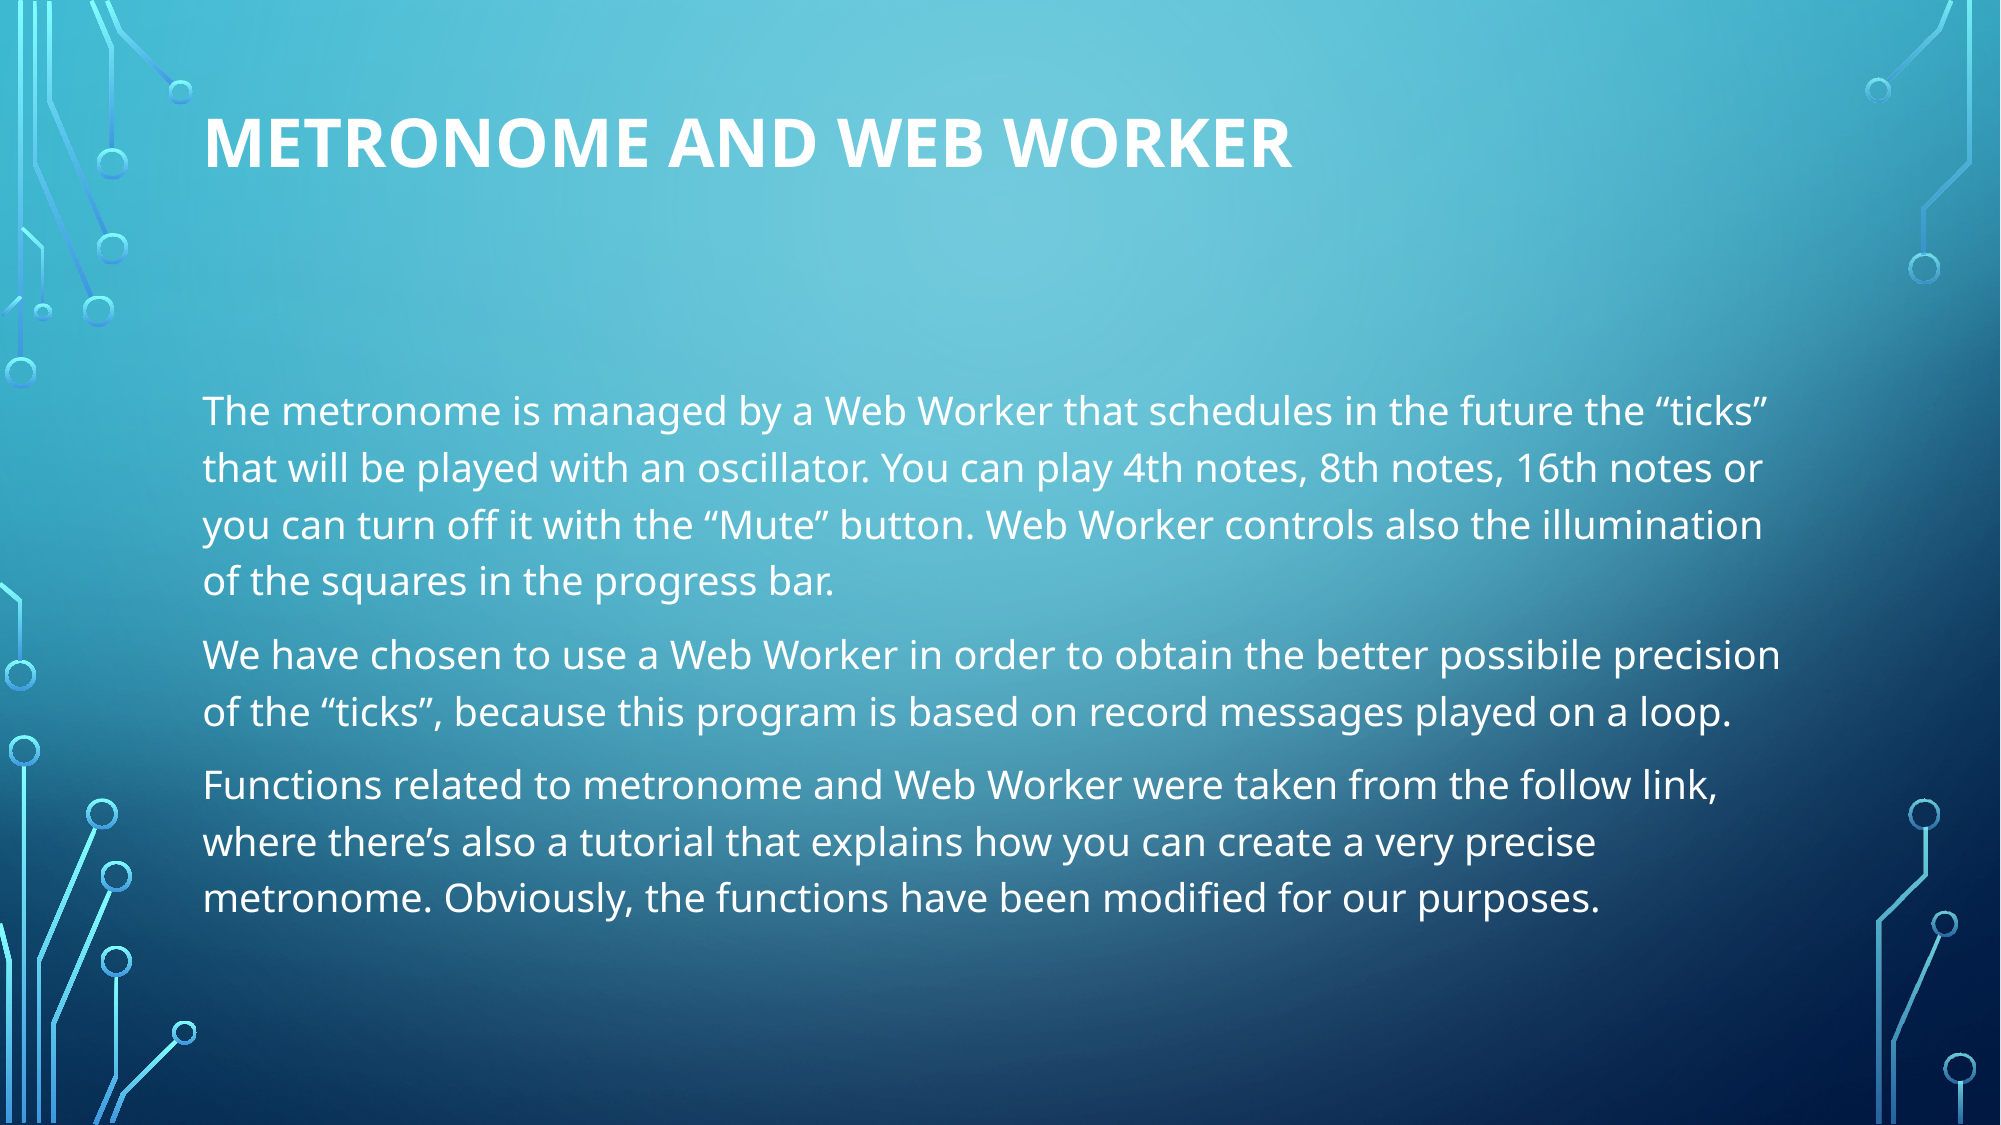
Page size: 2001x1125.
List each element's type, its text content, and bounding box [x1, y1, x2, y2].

title Metronome and Web Worker [187, 101, 1813, 344]
list The metronome is managed by a Web Worker that schedules in the future the “ticks” that will be played with an oscillator. You can play 4th notes, 8th notes, 16th notes or you can turn off it with the “Mute” button. Web Worker controls also the illumination of the squares in the progress bar. We have chosen to use a Web Worker in order to obtain the better possibile precision of the “ticks”, because this program is based on record messages played on a loop. Functions related to metronome and Web Worker were taken from the follow link, where there’s also a tutorial that explains how you can create a very precise metronome. Obviously, the functions have been modified for our purposes. [187, 369, 1813, 950]
